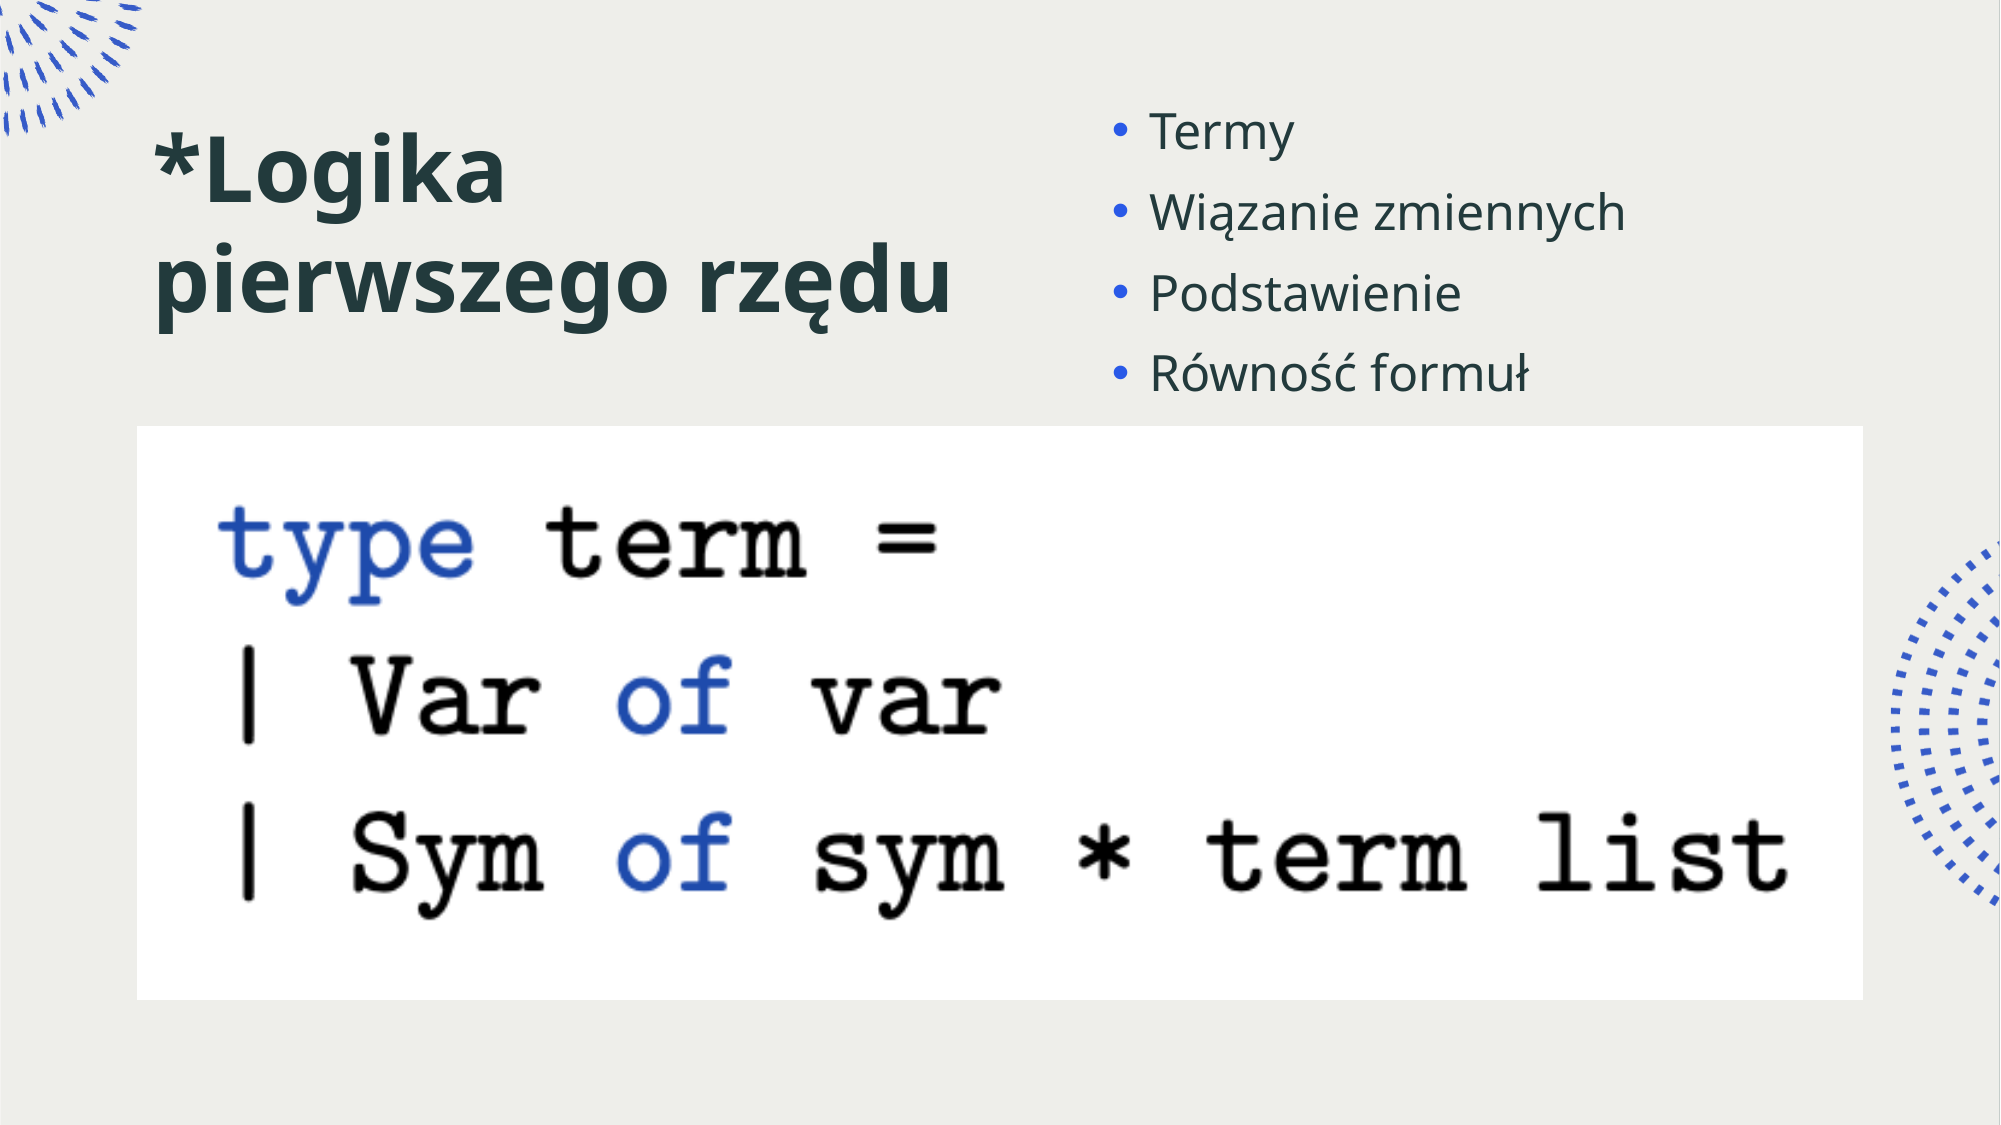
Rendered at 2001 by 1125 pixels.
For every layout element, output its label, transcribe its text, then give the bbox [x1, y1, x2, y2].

picture [0, 0, 144, 138]
text_box [0, 0, 2000, 1125]
picture [137, 425, 1863, 1000]
list Termy Wiązanie zmiennych Podstawienie Równość formuł [1096, 91, 1857, 350]
picture [1890, 515, 2000, 934]
title *Logika pierwszego rzędu [137, 91, 1063, 350]
